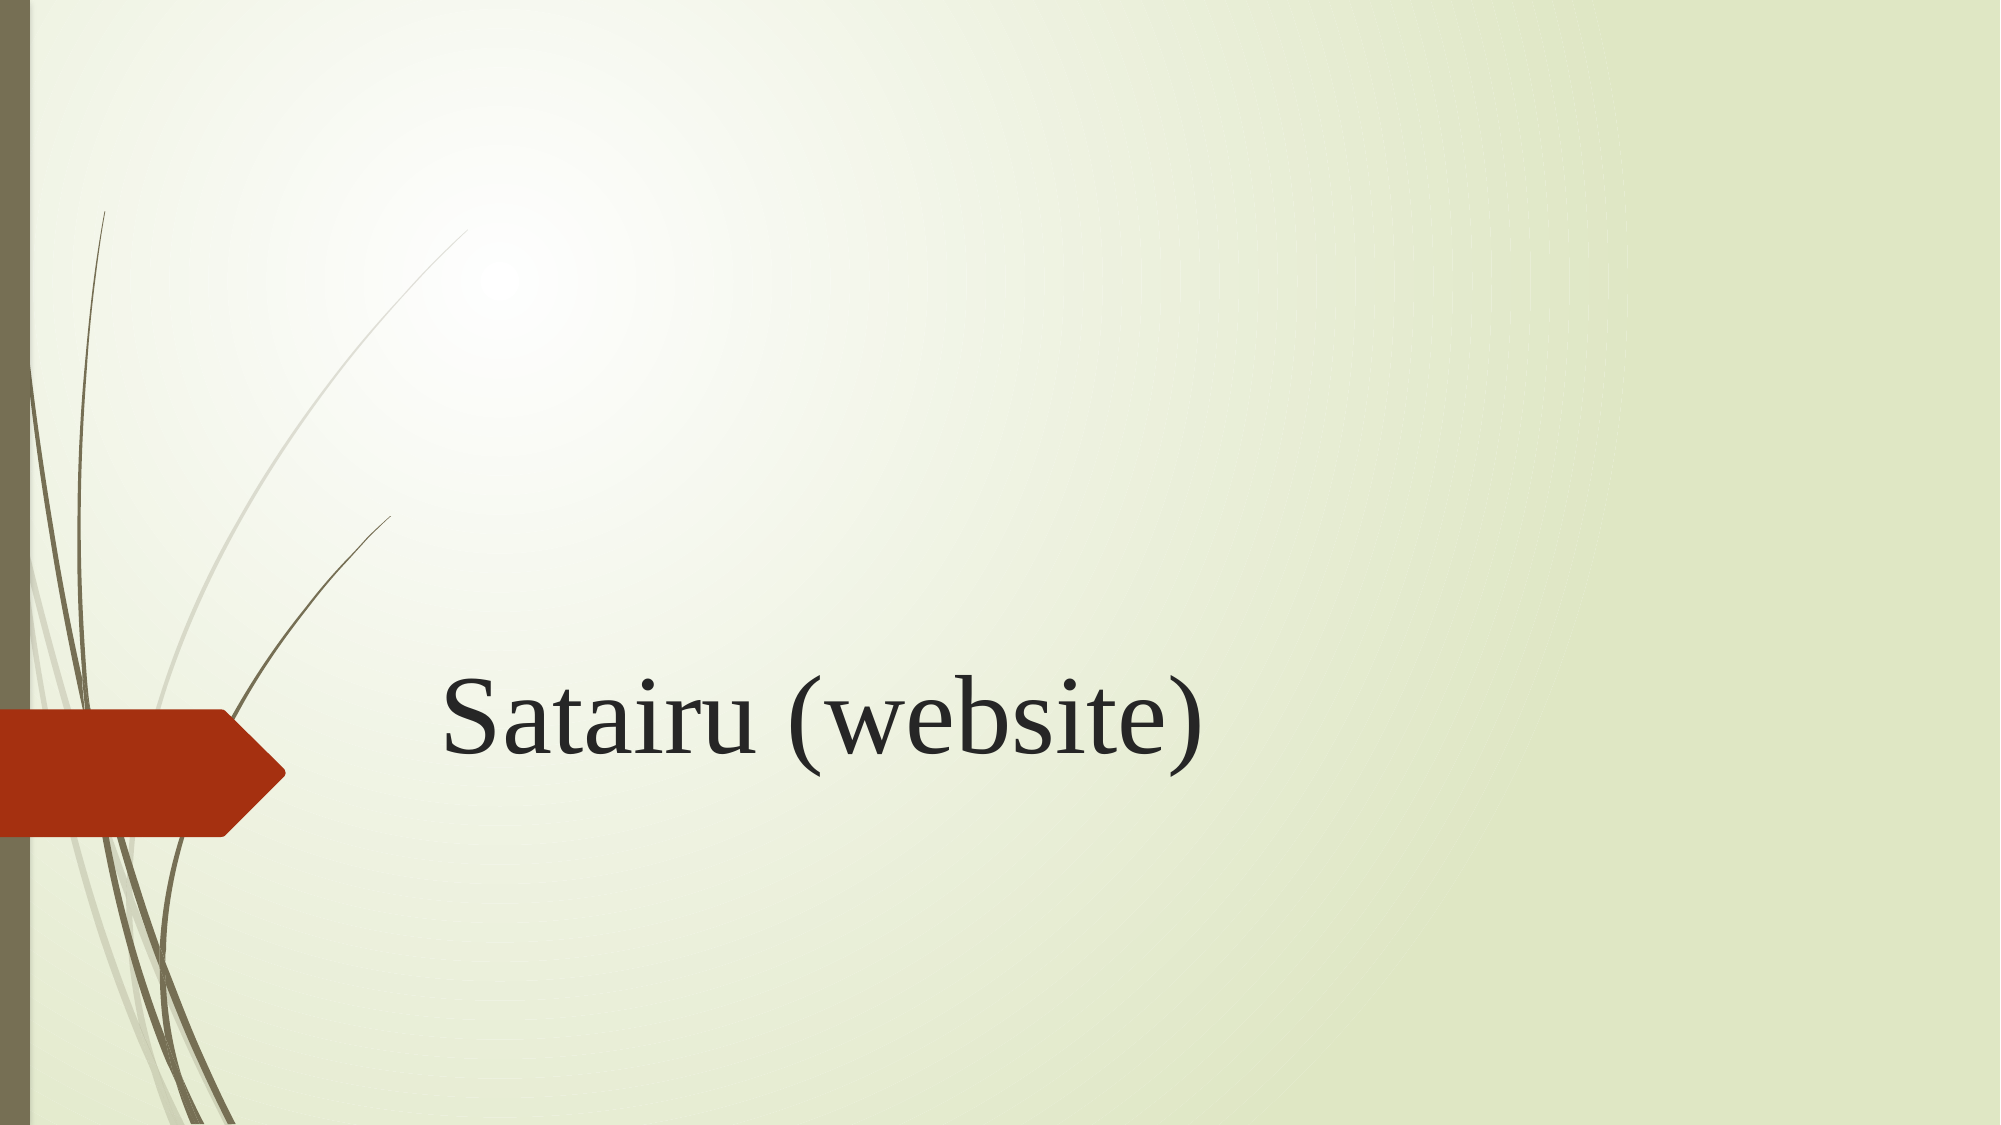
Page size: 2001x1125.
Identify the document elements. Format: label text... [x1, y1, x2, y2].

title Satairu (website) [424, 412, 1888, 784]
